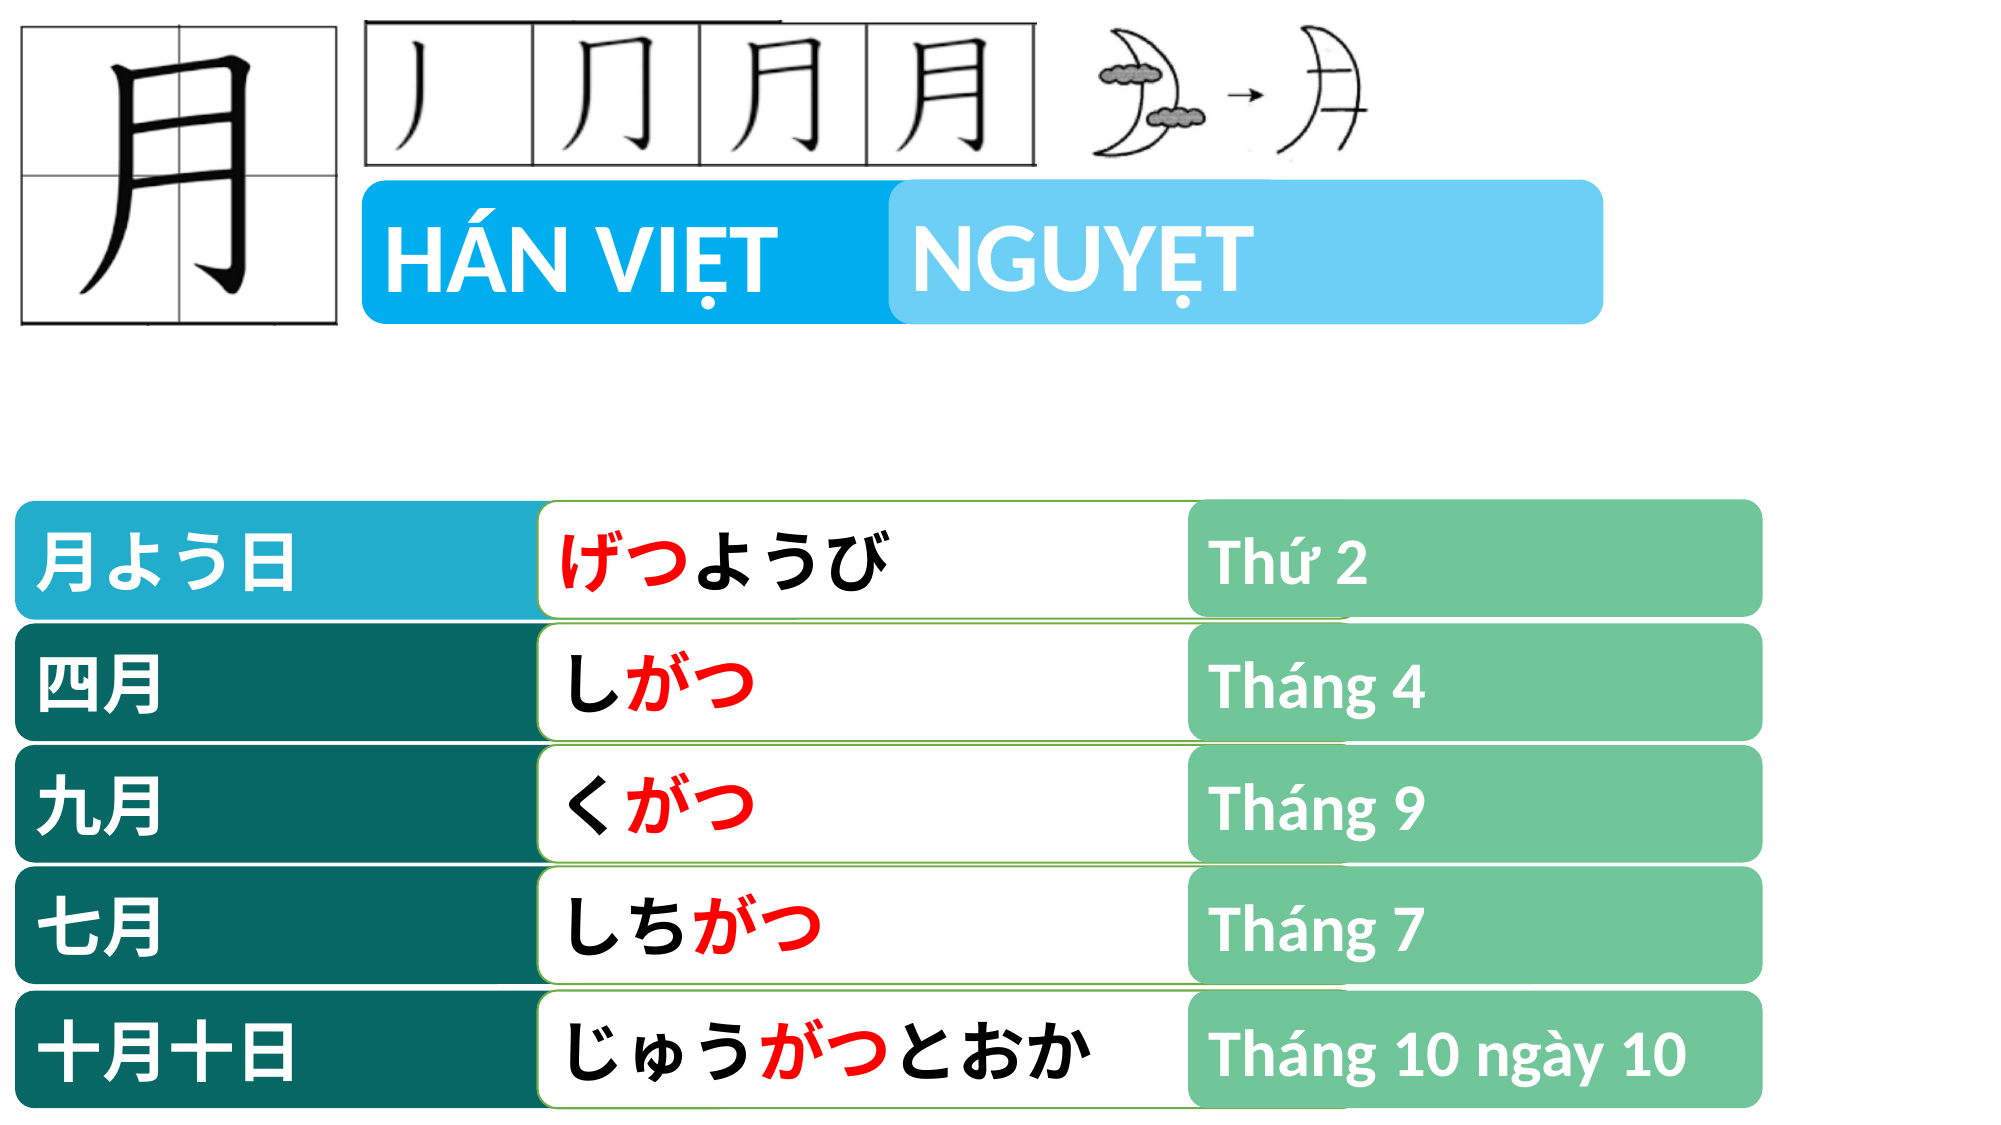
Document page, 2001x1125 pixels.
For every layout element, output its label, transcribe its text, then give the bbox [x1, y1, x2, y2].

text_box Tháng 10 ngày 10 [1187, 989, 1764, 1110]
picture [1075, 11, 1379, 176]
text_box 四月 [13, 622, 555, 743]
text_box HÁN VIỆT [360, 179, 904, 325]
text_box 月よう日 [13, 499, 802, 621]
text_box Tháng 4 [1187, 622, 1764, 743]
text_box くがつ [536, 743, 1206, 864]
text_box しちがつ [536, 865, 1207, 986]
picture [17, 24, 338, 326]
picture [361, 20, 1037, 167]
text_box げつようび [536, 499, 1349, 620]
text_box 十月十日 [13, 989, 555, 1110]
text_box じゅうがつとおか [536, 989, 1205, 1110]
text_box 九月 [13, 743, 556, 864]
text_box Tháng 7 [1187, 865, 1764, 986]
text_box Tháng 9 [1187, 743, 1764, 864]
text_box Thứ 2 [1187, 498, 1764, 618]
text_box 七月 [13, 865, 556, 986]
text_box しがつ [536, 622, 1206, 743]
text_box NGUYỆT [887, 178, 1605, 326]
